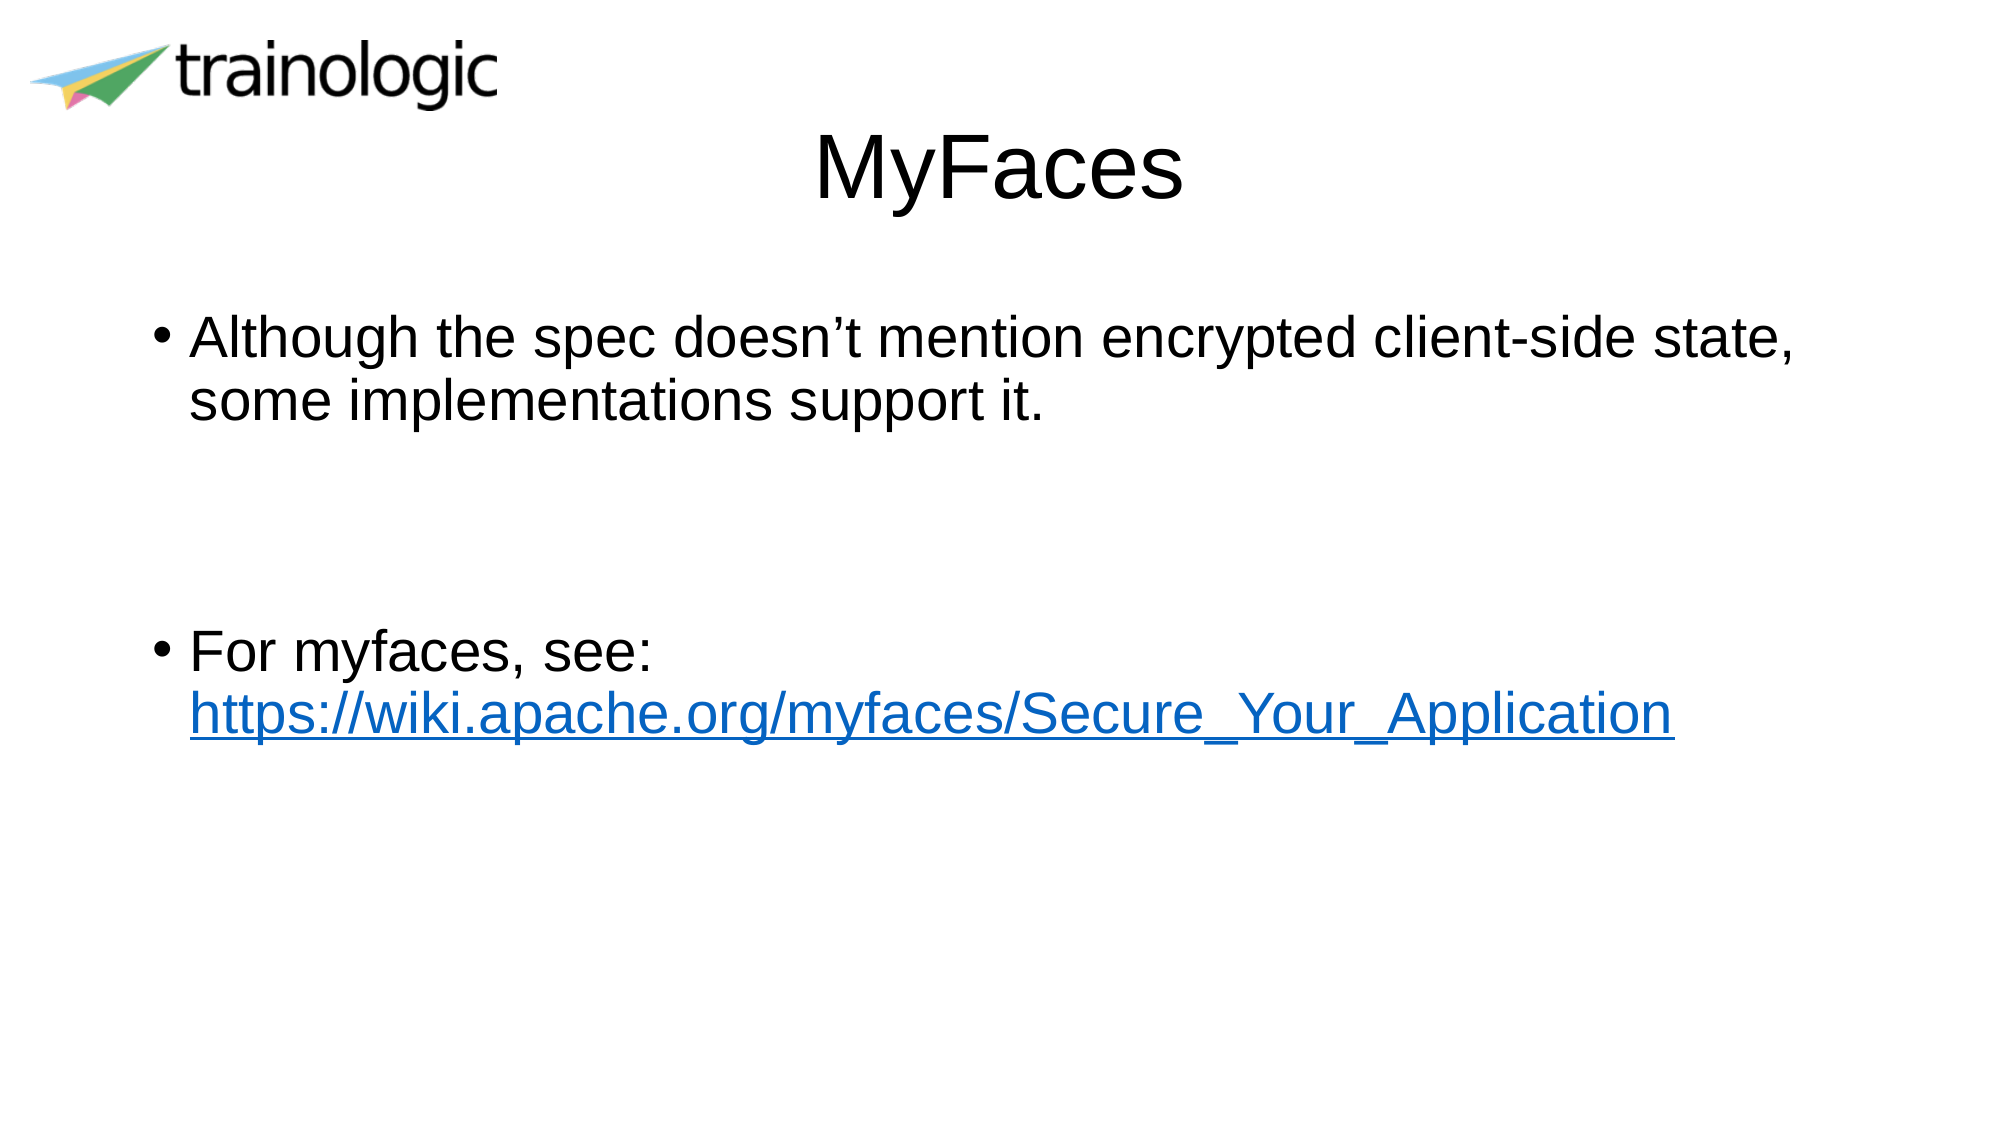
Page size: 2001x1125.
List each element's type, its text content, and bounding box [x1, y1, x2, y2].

picture [30, 40, 497, 111]
title MyFaces [137, 59, 1863, 278]
list Although the spec doesn’t mention encrypted client-side state, some implementations support it. For myfaces, see: https://wiki.apache.org/myfaces/Secure_Your_Application [137, 299, 1863, 1014]
